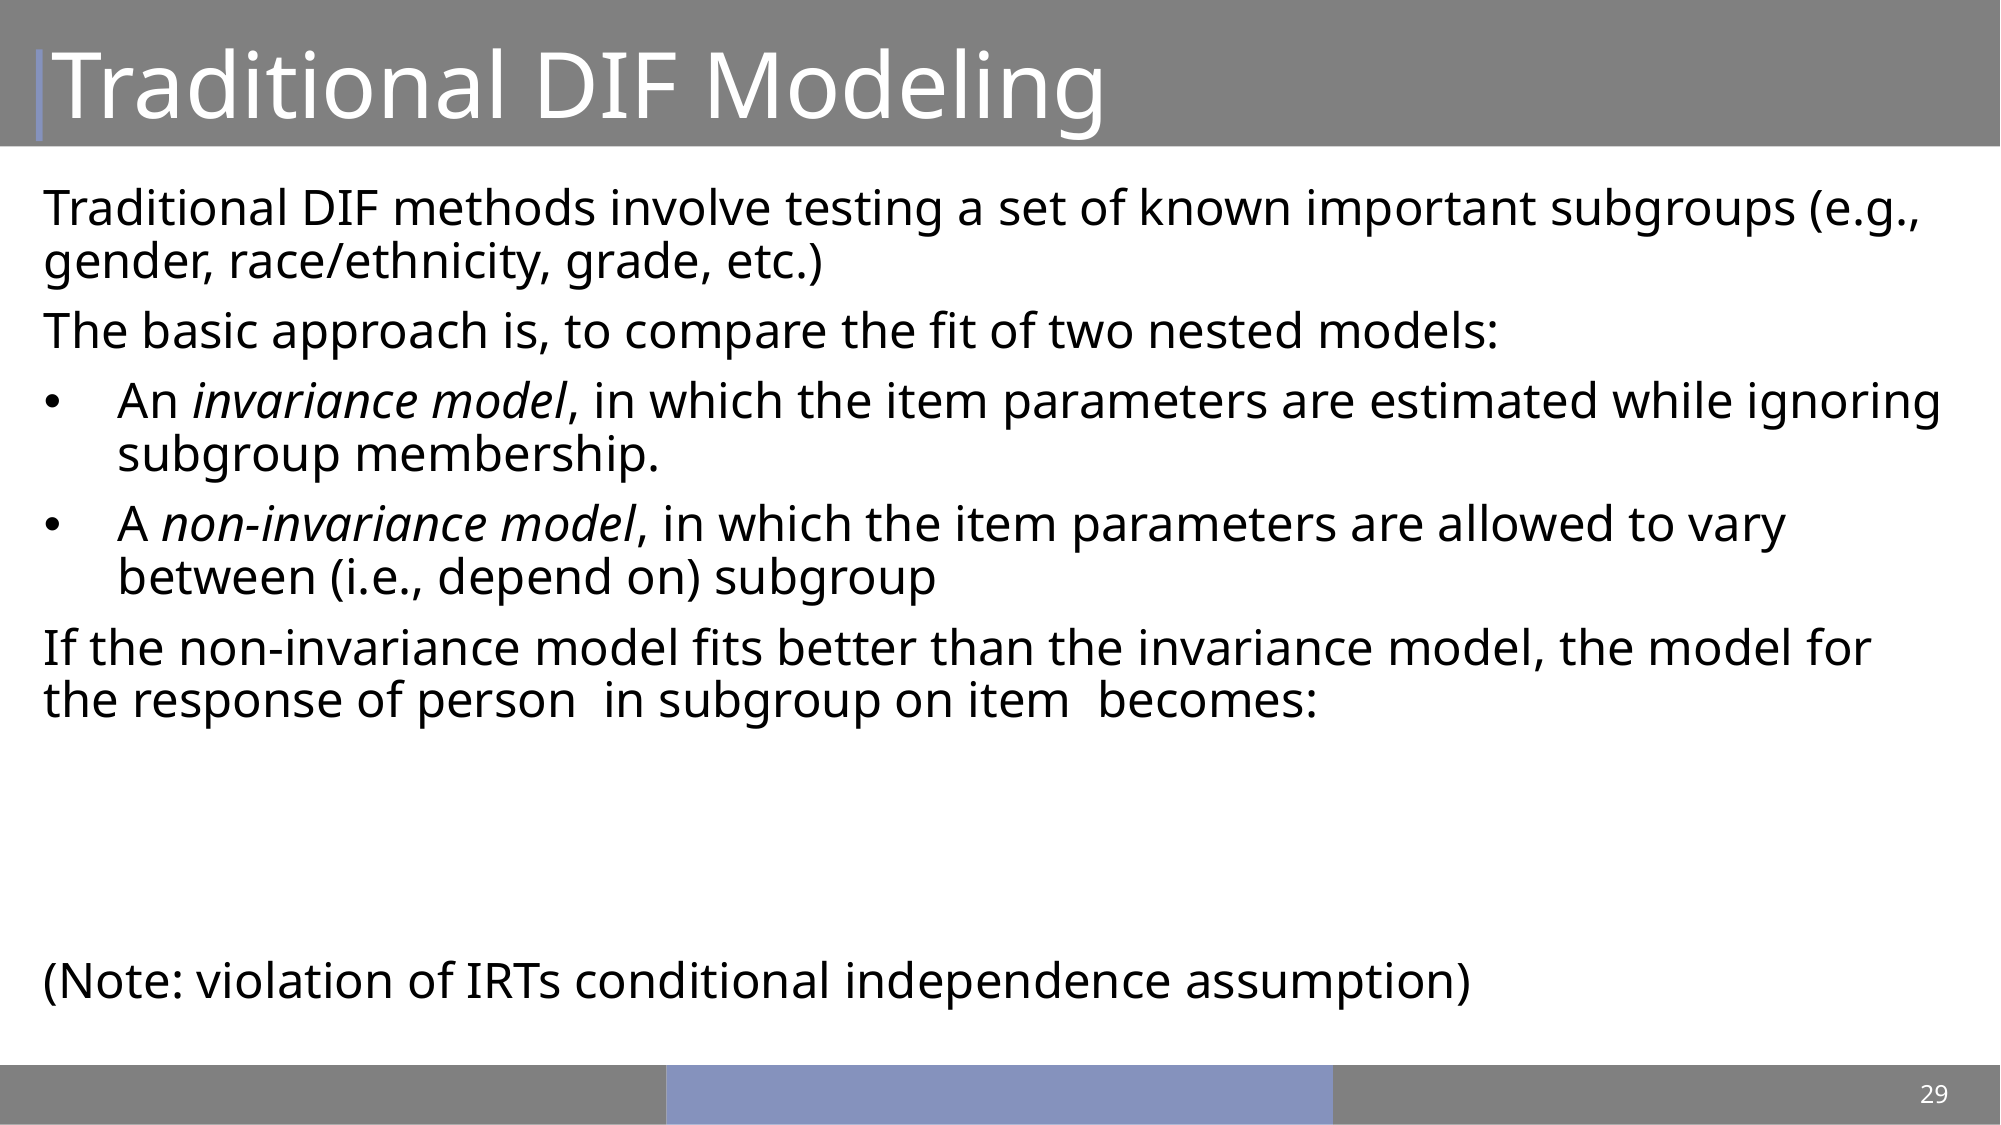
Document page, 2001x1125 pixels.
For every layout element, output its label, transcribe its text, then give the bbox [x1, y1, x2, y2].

slide_number 29 [1513, 1065, 1964, 1125]
title Traditional DIF Modeling [36, 30, 2000, 147]
